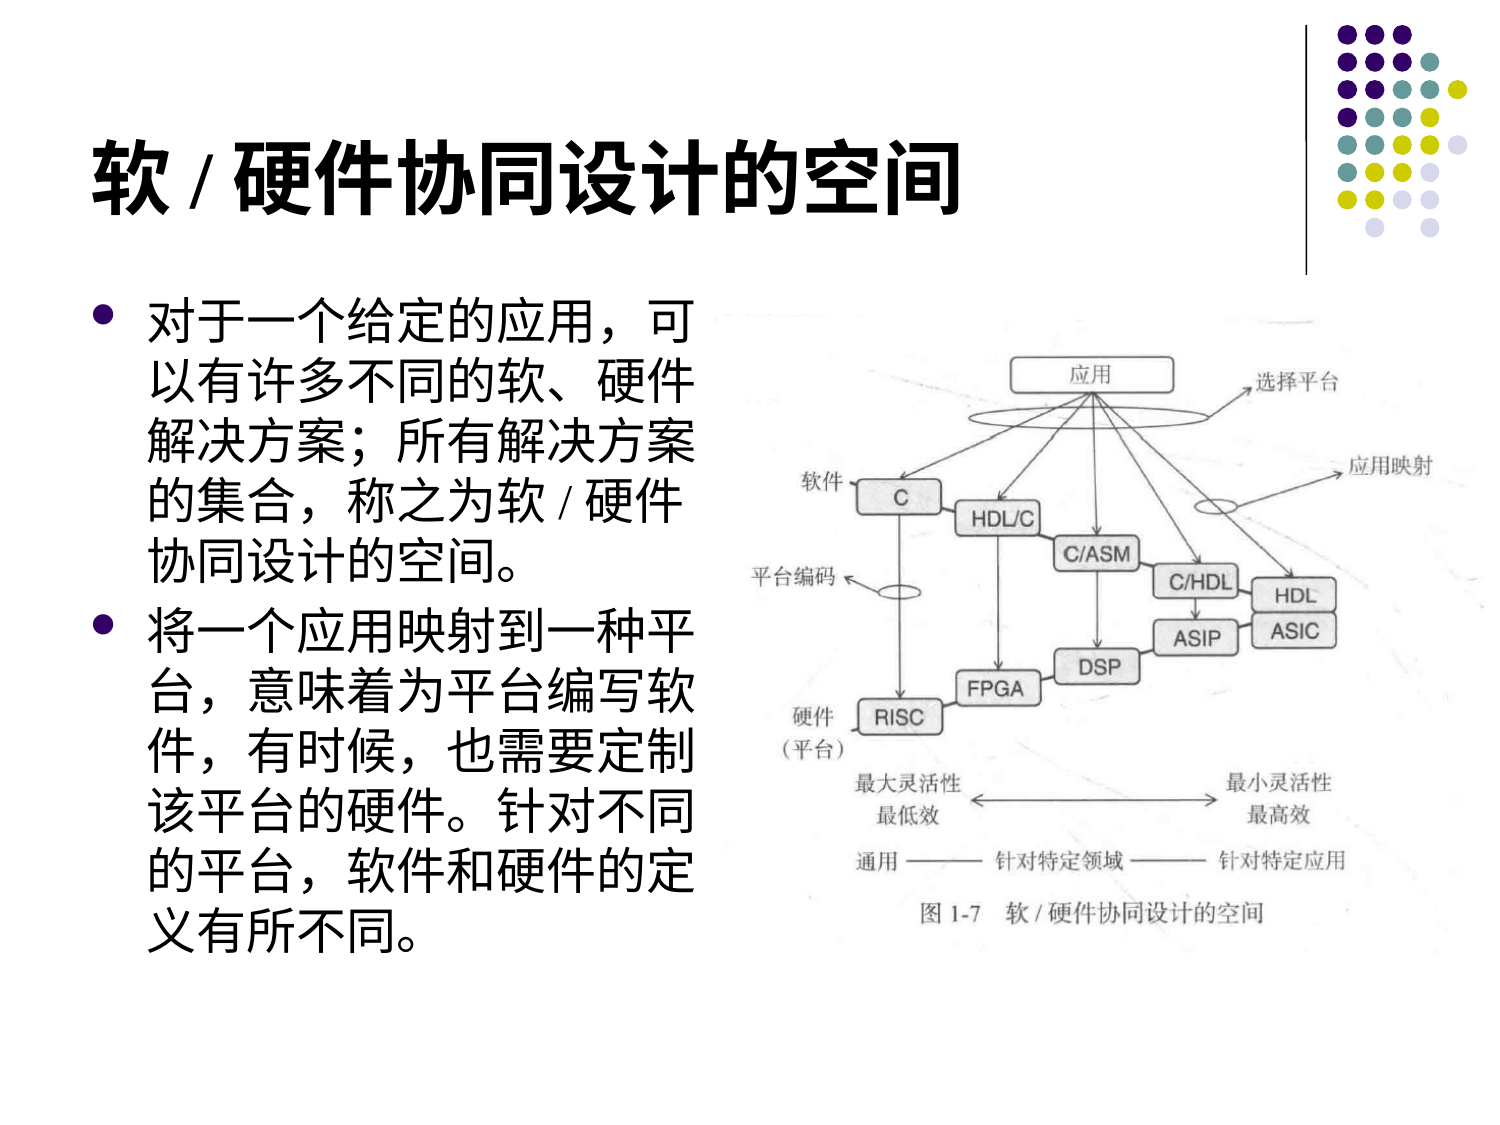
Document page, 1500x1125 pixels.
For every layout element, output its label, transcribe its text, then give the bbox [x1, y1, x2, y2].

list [714, 314, 1496, 953]
title 软/硬件协同设计的空间 [75, 20, 1313, 233]
list 对于一个给定的应用，可以有许多不同的软、硬件解决方案；所有解决方案的集合，称之为软/硬件协同设计的空间。 将一个应用映射到一种平台，意味着为平台编写软件，有时候，也需要定制该平台的硬件。针对不同的平台，软件和硬件的定义有所不同。 [75, 282, 738, 1006]
